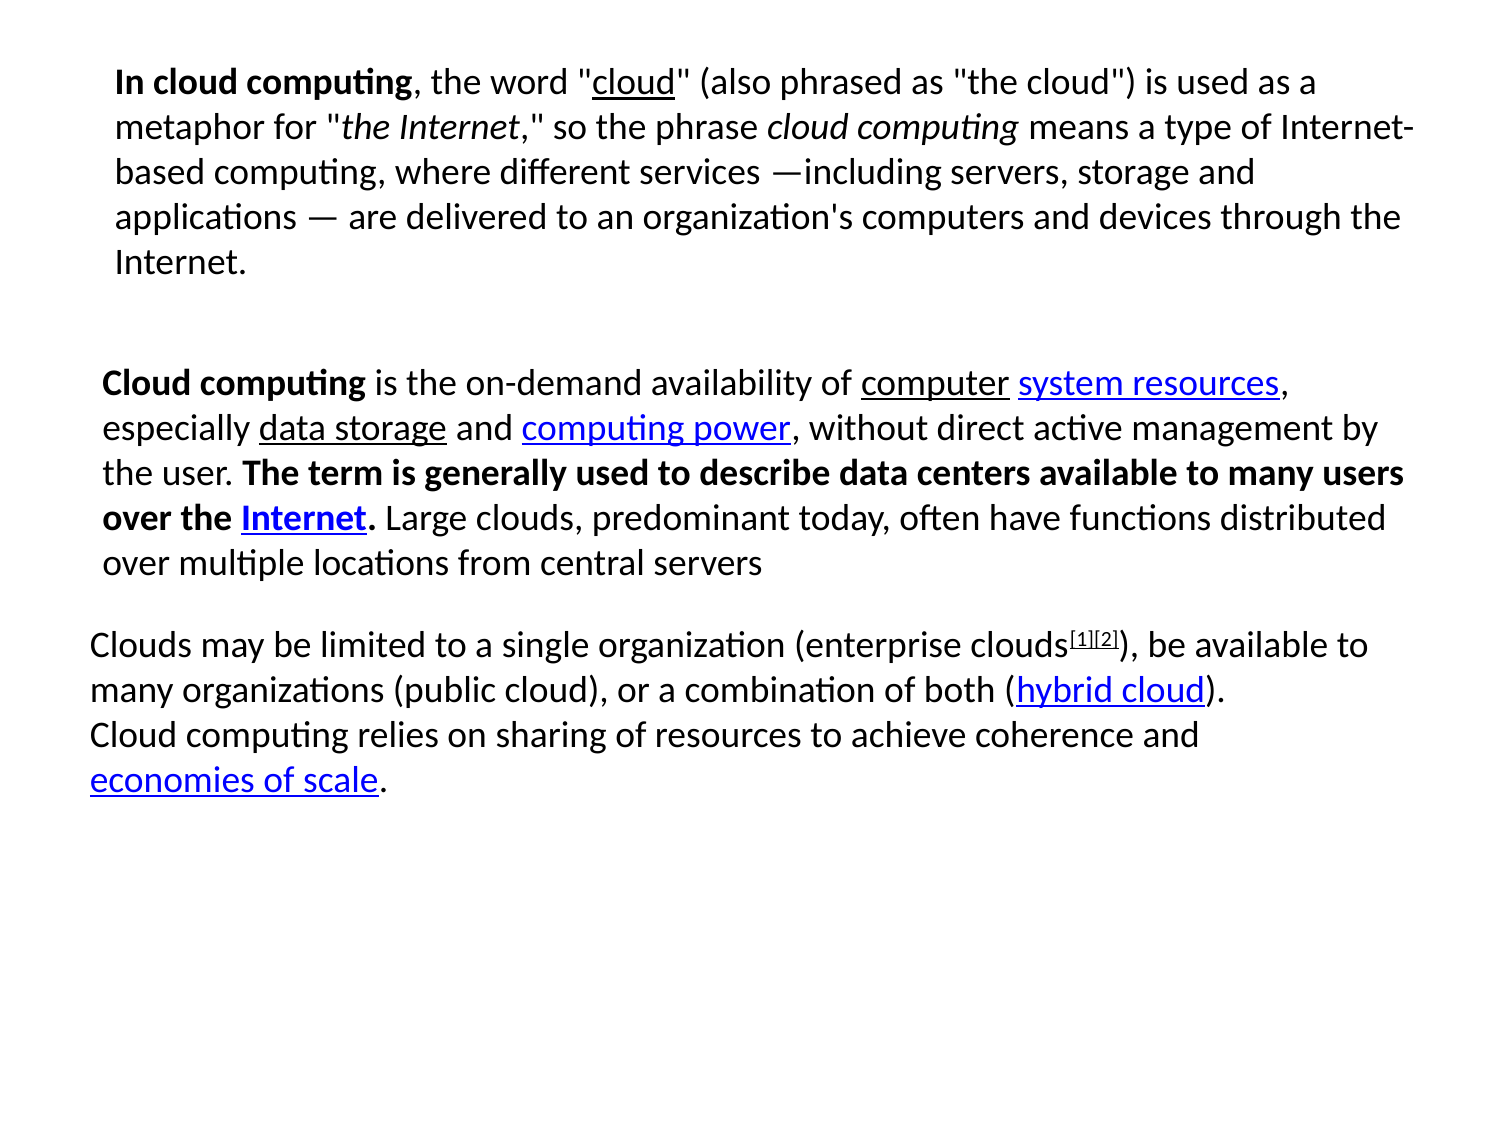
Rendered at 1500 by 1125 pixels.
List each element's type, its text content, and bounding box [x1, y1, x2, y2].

text_box In cloud computing, the word "cloud" (also phrased as "the cloud") is used as a metaphor for "the Internet," so the phrase cloud computing means a type of Internet-based computing, where different services —including servers, storage and applications — are delivered to an organization's computers and devices through the Internet. [99, 49, 1450, 290]
text_box Cloud computing is the on-demand availability of computer system resources, especially data storage and computing power, without direct active management by the user. The term is generally used to describe data centers available to many users over the Internet. Large clouds, predominant today, often have functions distributed over multiple locations from central servers [87, 350, 1438, 591]
text_box Clouds may be limited to a single organization (enterprise clouds[1][2]), be available to many organizations (public cloud), or a combination of both (hybrid cloud). Cloud computing relies on sharing of resources to achieve coherence and economies of scale. [75, 612, 1450, 808]
